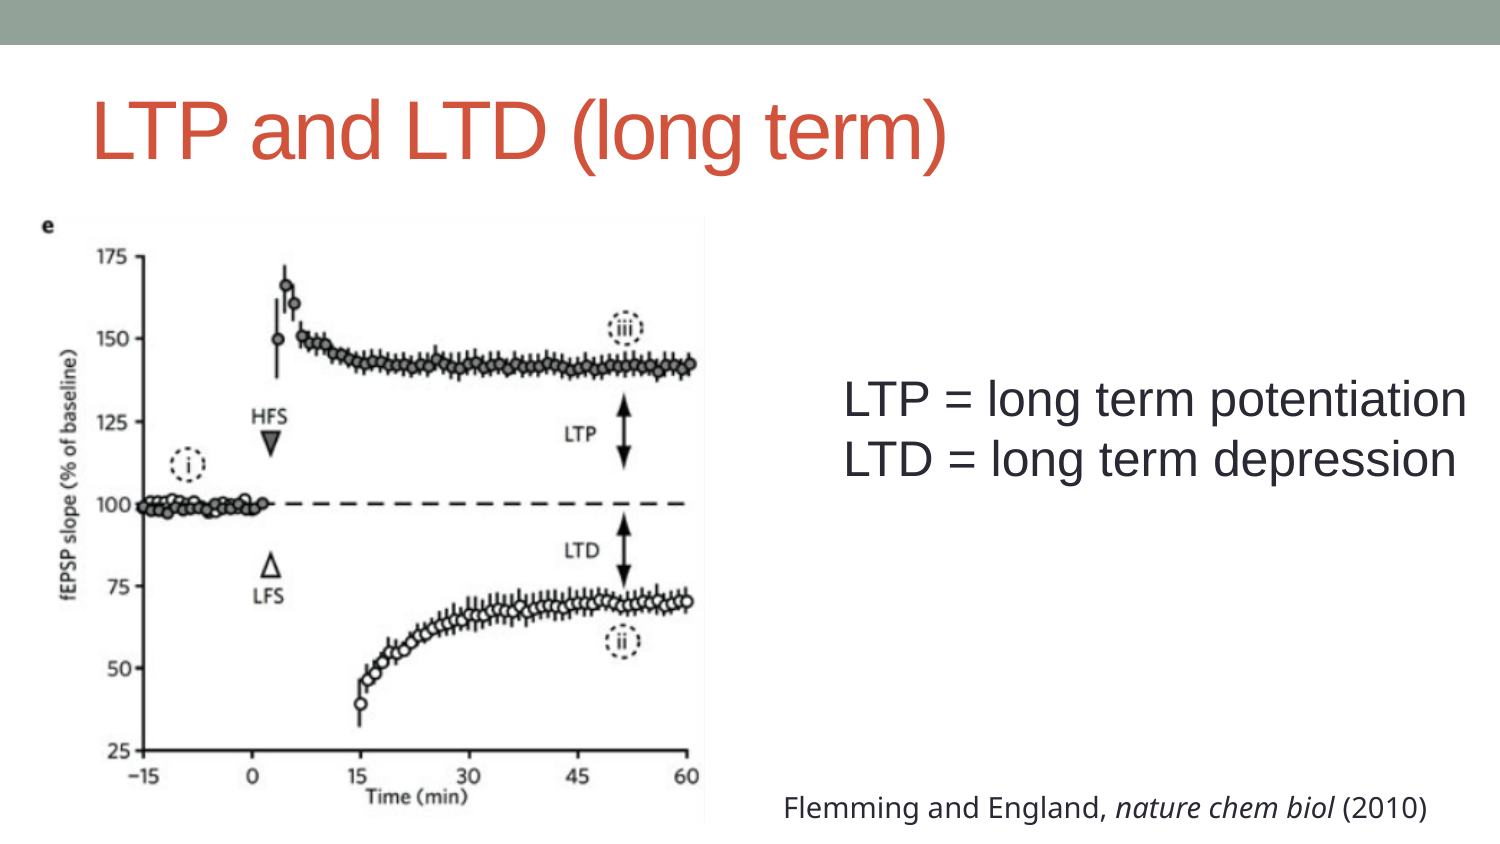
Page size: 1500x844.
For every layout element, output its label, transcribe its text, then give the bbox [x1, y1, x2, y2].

title LTP and LTD (long term) [75, 65, 1425, 188]
text_box LTP = long term potentiation LTD = long term depression [828, 359, 1483, 494]
text_box Flemming and England, nature chem biol (2010) [768, 782, 1442, 833]
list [38, 216, 706, 823]
